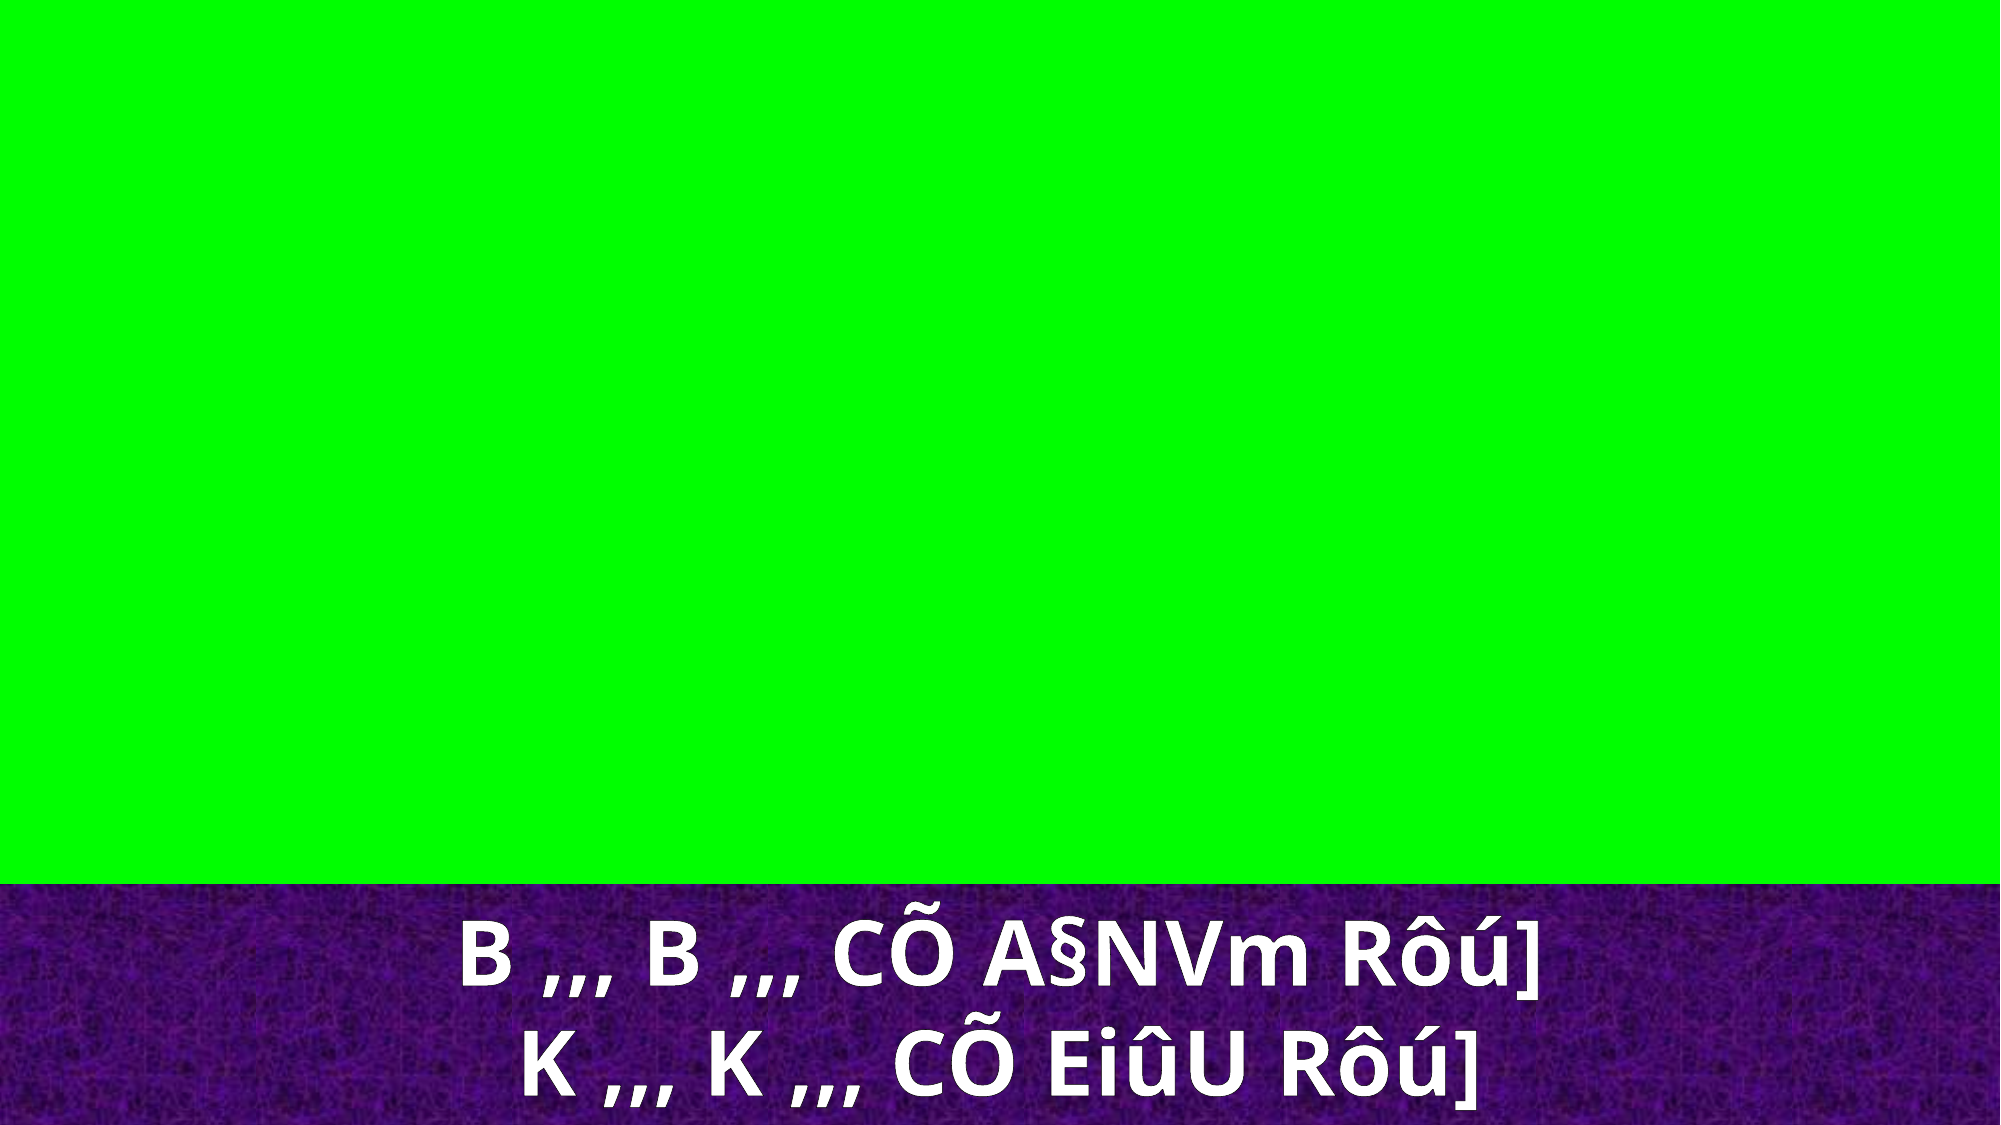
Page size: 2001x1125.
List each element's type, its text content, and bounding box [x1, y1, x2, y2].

text_box B ,,, B ,,, CÕ A§NVm Rôú] K ,,, K ,,, CÕ EiûU Rôú] [0, 886, 2000, 1122]
